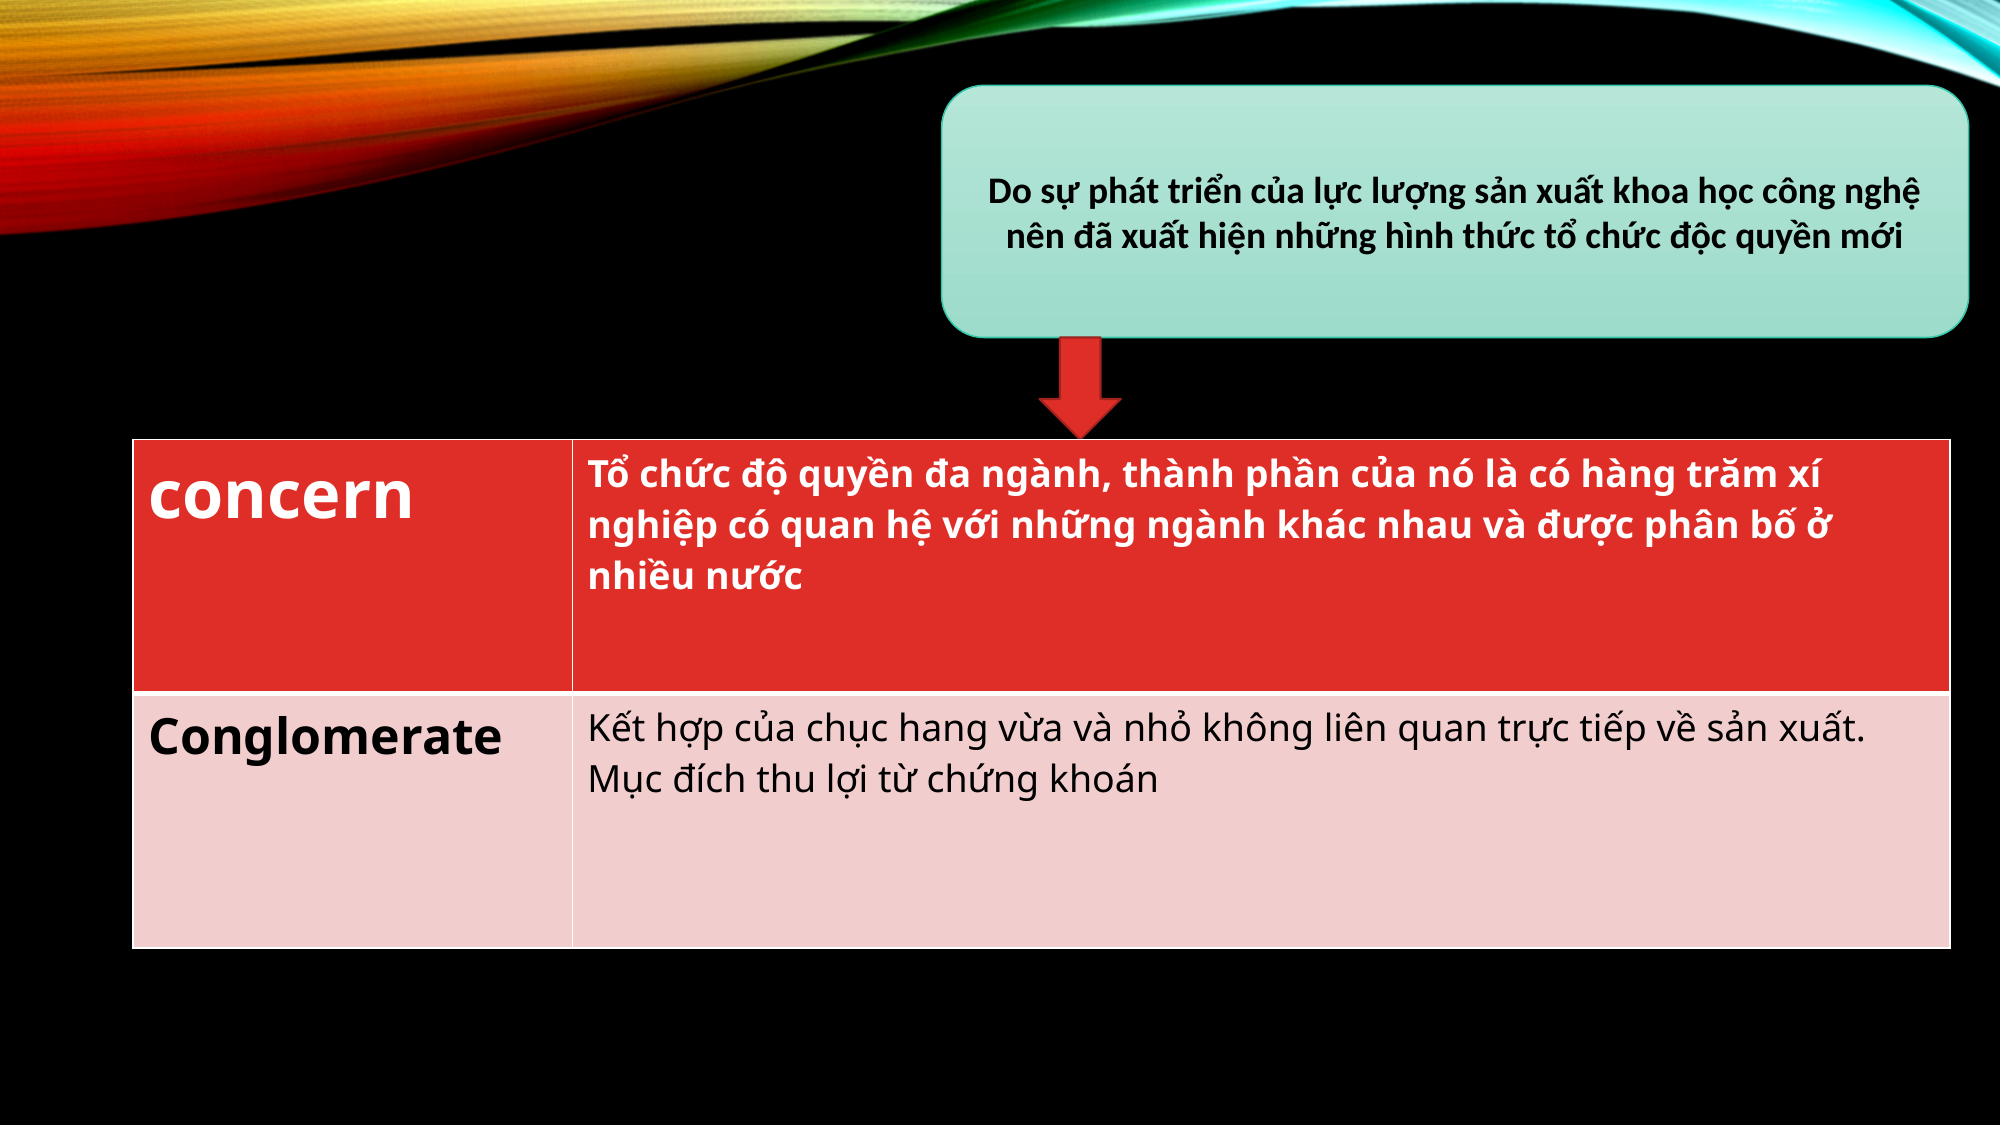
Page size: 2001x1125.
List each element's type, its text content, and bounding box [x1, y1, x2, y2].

table_header concern [134, 440, 572, 691]
table_header Tổ chức độ quyền đa ngành, thành phần của nó là có hàng trăm xí nghiệp có quan hệ với những ngành khác nhau và được phân bố ở nhiều nước [573, 440, 1949, 691]
picture [0, 0, 2000, 237]
text_box Do sự phát triển của lực lượng sản xuất khoa học công nghệ nên đã xuất hiện những hình thức tổ chức độc quyền mới [940, 84, 1970, 339]
text_box [1038, 336, 1122, 439]
table_cell Conglomerate [134, 696, 572, 947]
table_cell Kết hợp của chục hang vừa và nhỏ không liên quan trực tiếp về sản xuất. Mục đích thu lợi từ chứng khoán [573, 696, 1949, 947]
